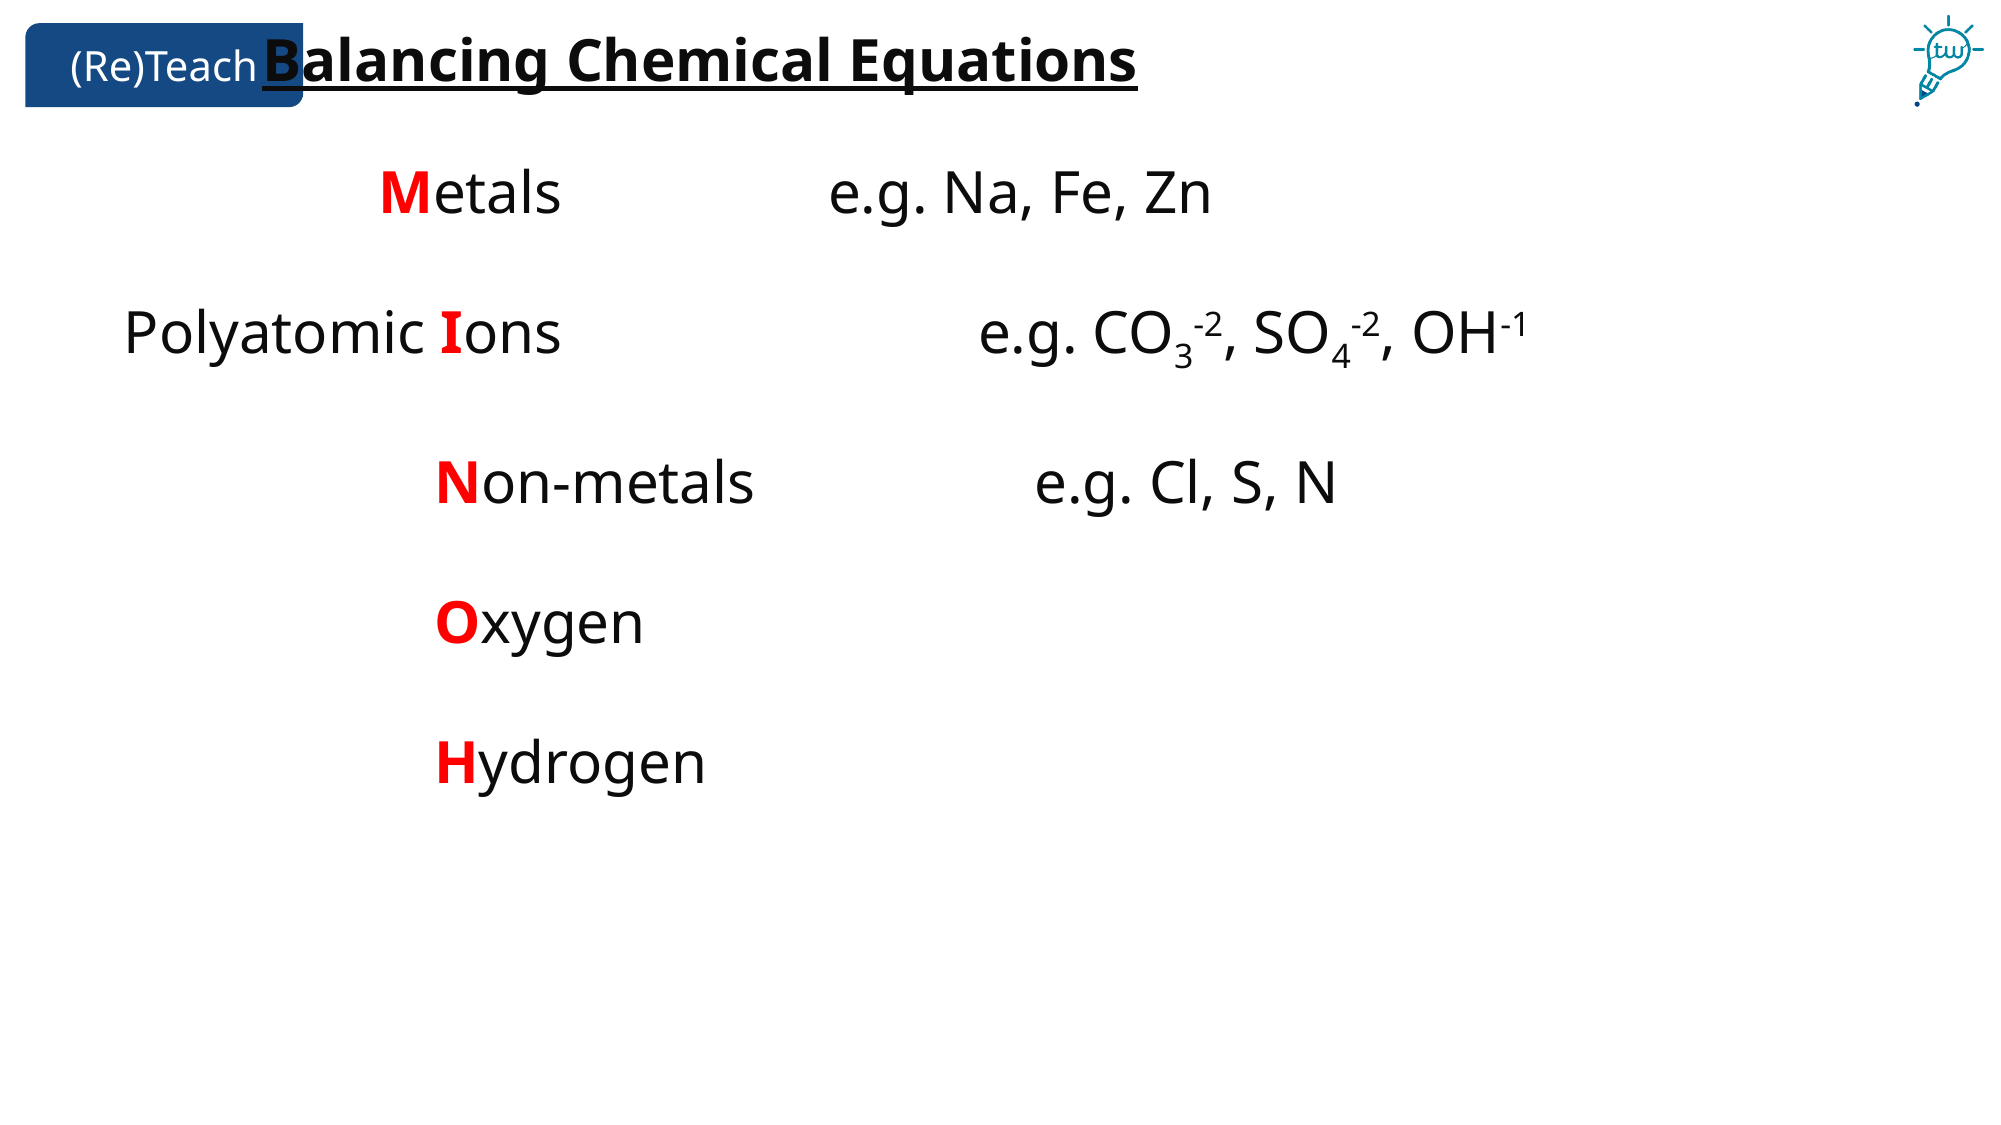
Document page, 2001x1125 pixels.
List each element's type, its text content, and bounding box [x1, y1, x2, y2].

picture [1910, 11, 1986, 109]
text_box Metals e.g. Na, Fe, Zn Polyatomic Ions e.g. CO3-2, SO4-2, OH-1 Non-metals e.g. Cl, S, N Oxygen Hydrogen [63, 148, 1950, 803]
text_box Balancing Chemical Equations [247, 16, 1153, 101]
